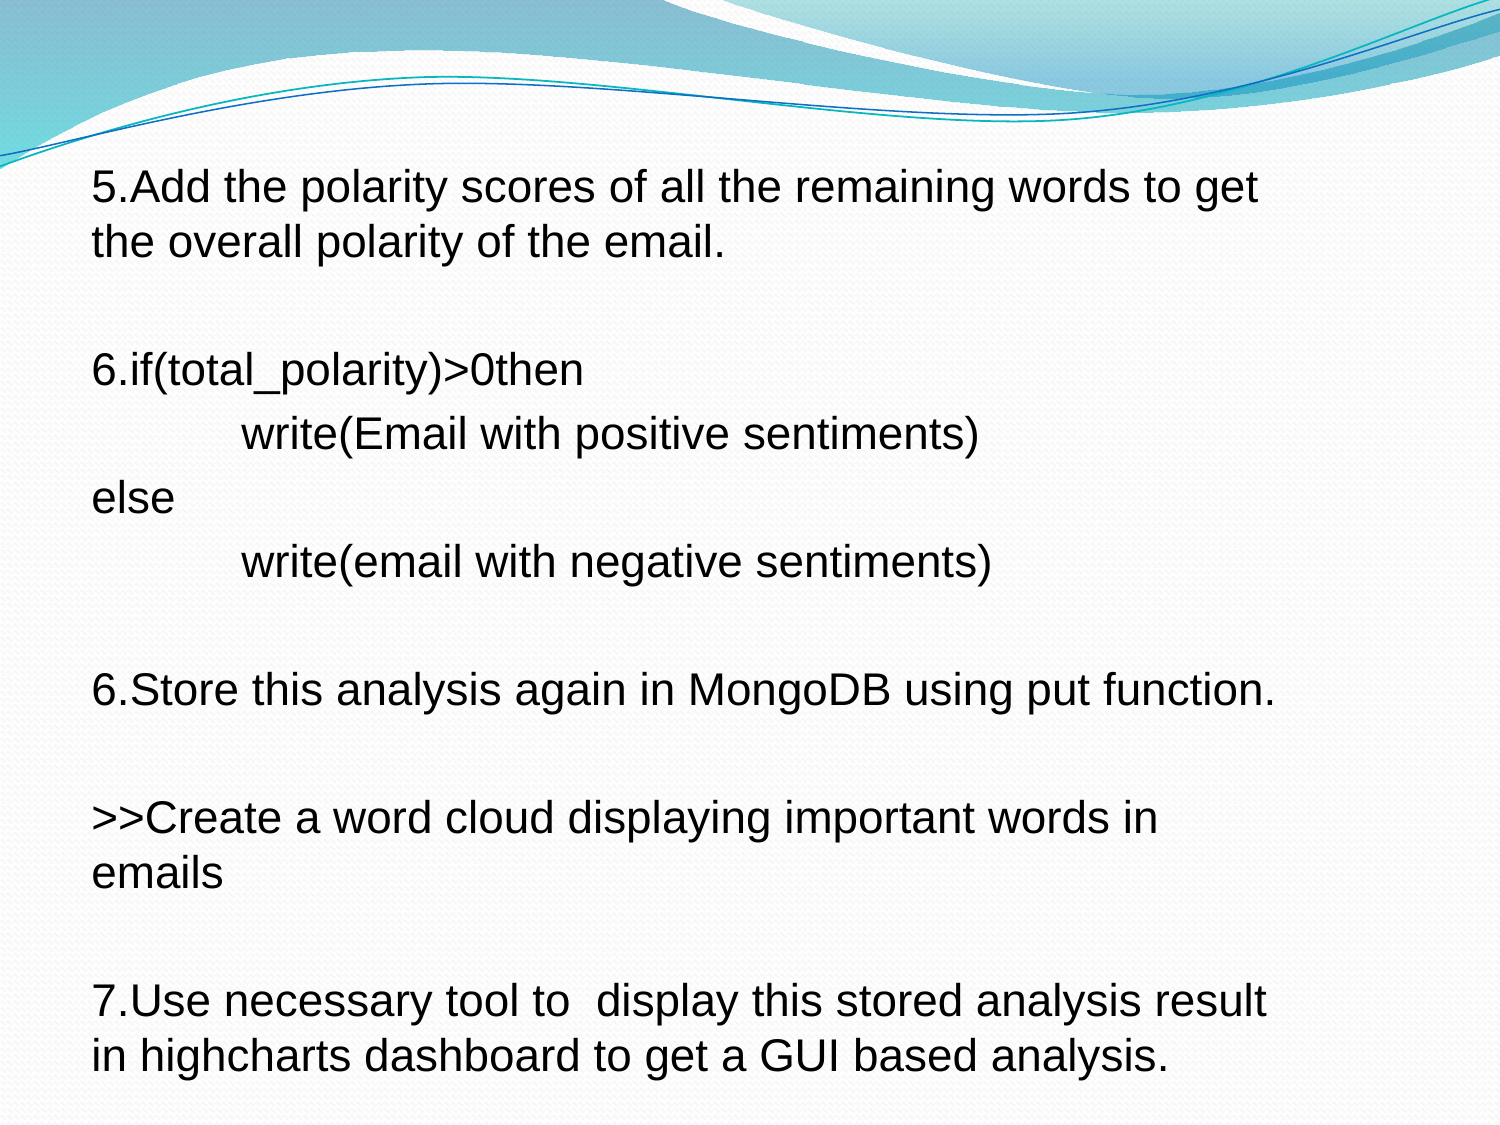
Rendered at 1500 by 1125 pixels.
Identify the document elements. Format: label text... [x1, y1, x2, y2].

list 5.Add the polarity scores of all the remaining words to get the overall polarity of the email. 6.if(total_polarity)>0then write(Email with positive sentiments) else write(email with negative sentiments) 6.Store this analysis again in MongoDB using put function. >>Create a word cloud displaying important words in emails 7.Use necessary tool to display this stored analysis result in highcharts dashboard to get a GUI based analysis. [76, 149, 1302, 1110]
